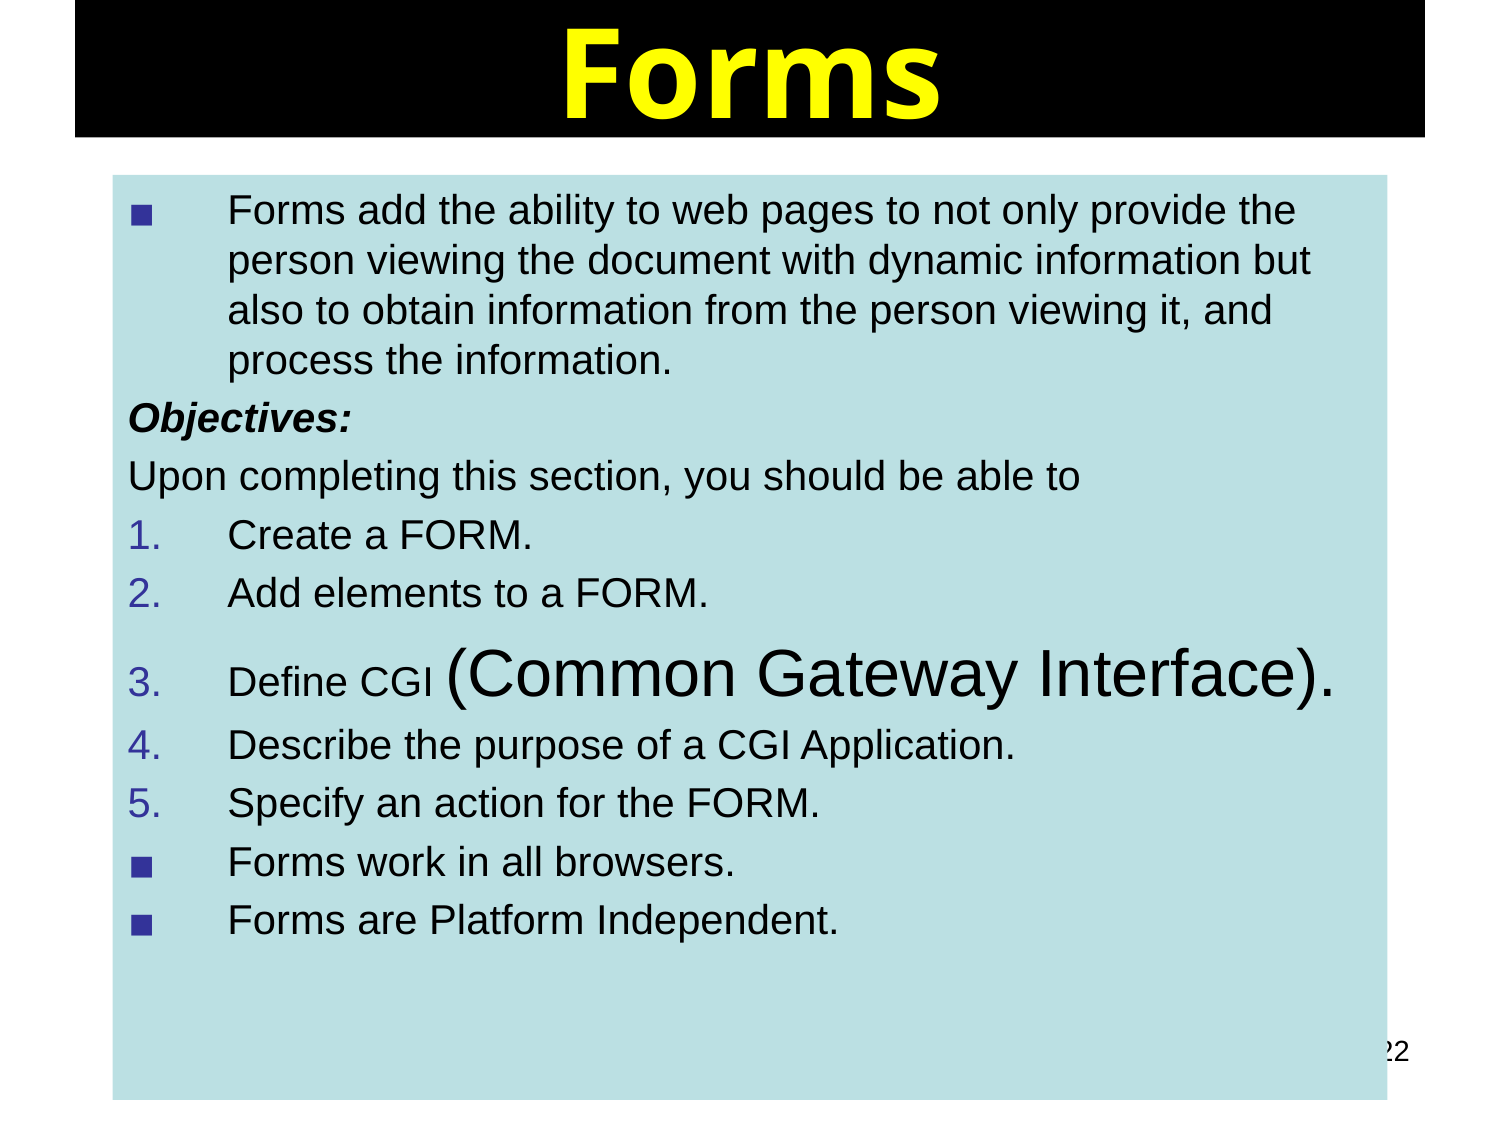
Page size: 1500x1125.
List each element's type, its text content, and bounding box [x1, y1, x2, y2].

title Forms [75, 0, 1425, 138]
list Forms add the ability to web pages to not only provide the person viewing the document with dynamic information but also to obtain information from the person viewing it, and process the information. Objectives: Upon completing this section, you should be able to Create a FORM. Add elements to a FORM. Define CGI (Common Gateway Interface). Describe the purpose of a CGI Application. Specify an action for the FORM. Forms work in all browsers. Forms are Platform Independent. [112, 174, 1388, 1100]
text_box ‹#› [1074, 1024, 1425, 1103]
